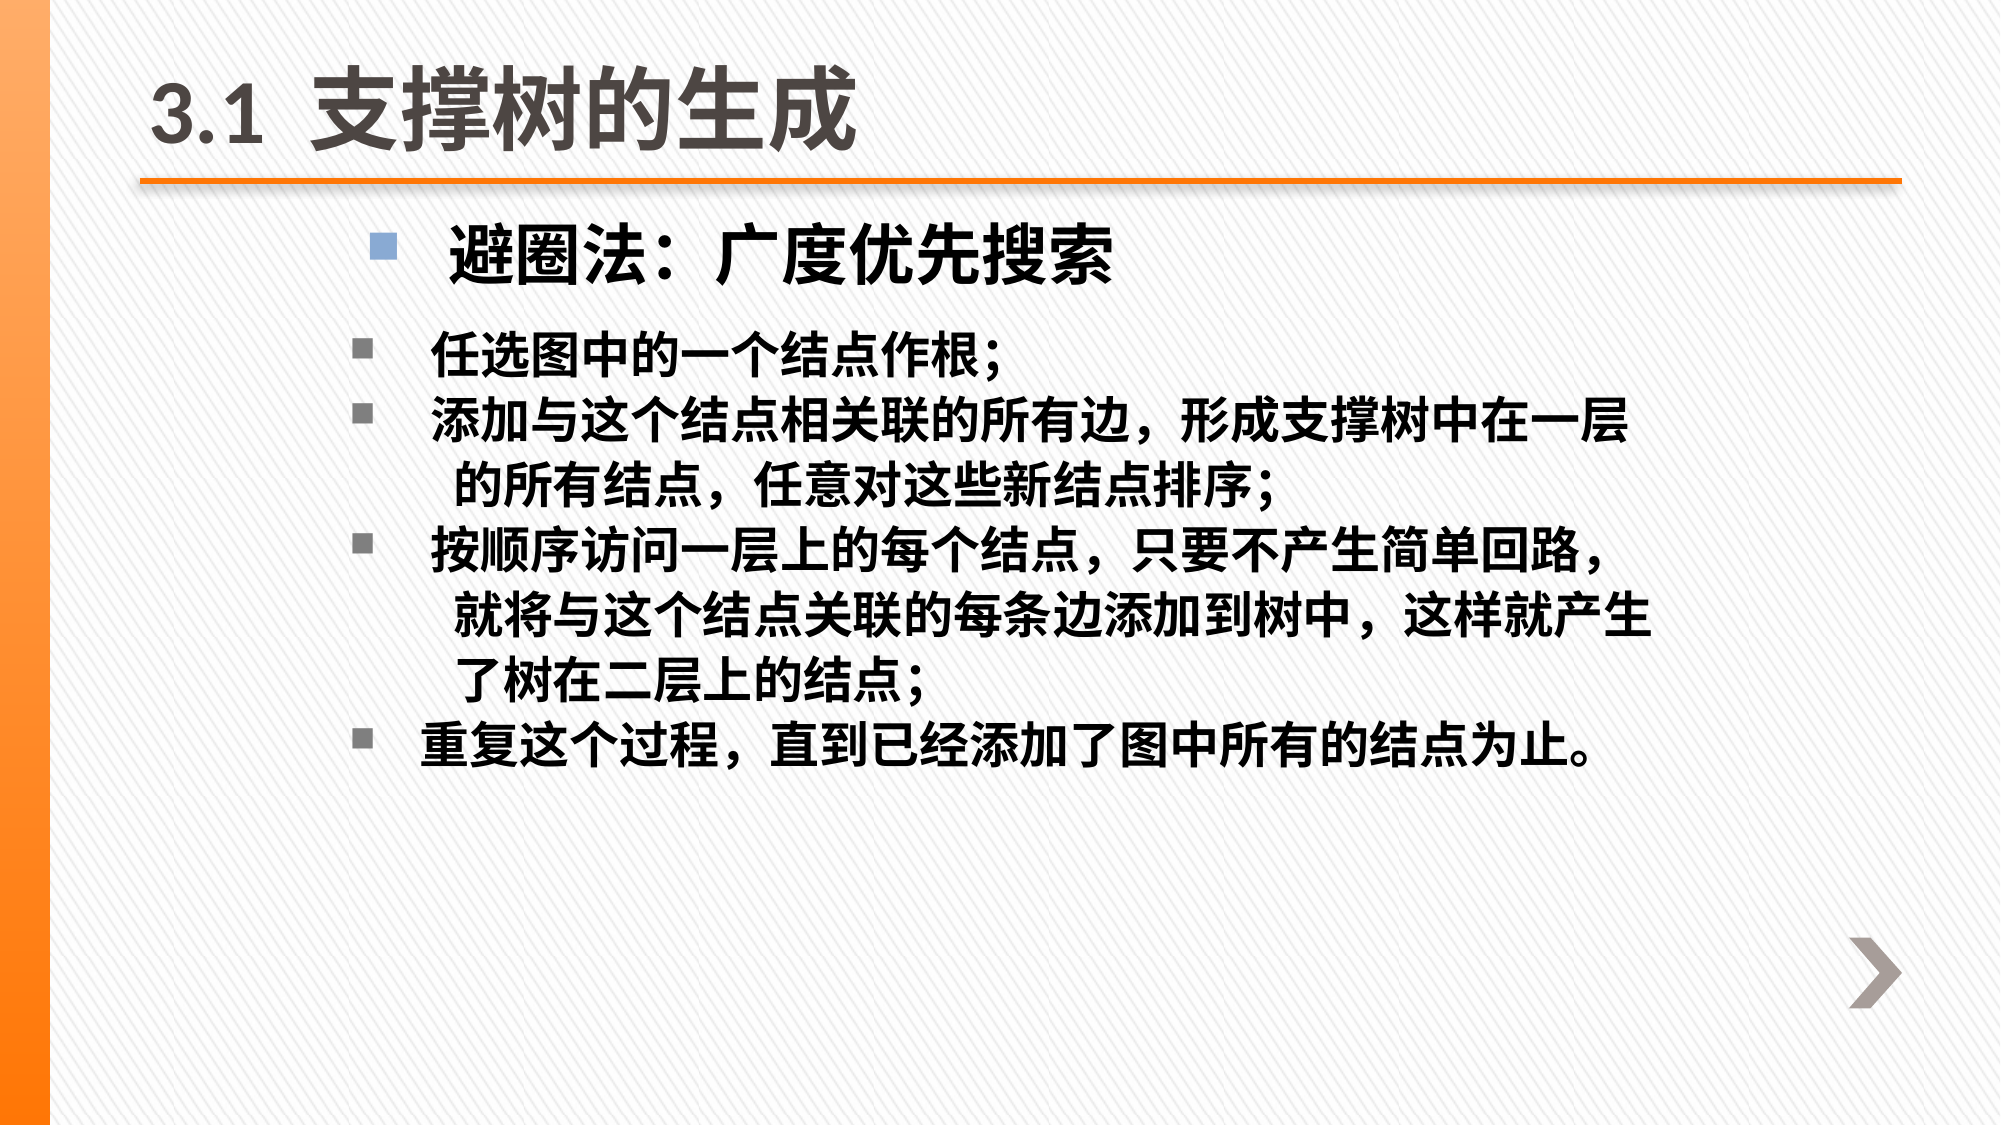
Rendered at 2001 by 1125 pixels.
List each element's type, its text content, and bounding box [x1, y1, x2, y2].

title 3.1 支撑树的生成 [133, 0, 1896, 170]
text_box 任选图中的一个结点作根； 添加与这个结点相关联的所有边，形成支撑树中在一层 的所有结点，任意对这些新结点排序； 按顺序访问一层上的每个结点，只要不产生简单回路， 就将与这个结点关联的每条边添加到树中，这样就产生 了树在二层上的结点； 重复这个过程，直到已经添加了图中所有的结点为止。 [295, 315, 1684, 781]
text_box 避圈法：广度优先搜索 [351, 205, 1381, 300]
